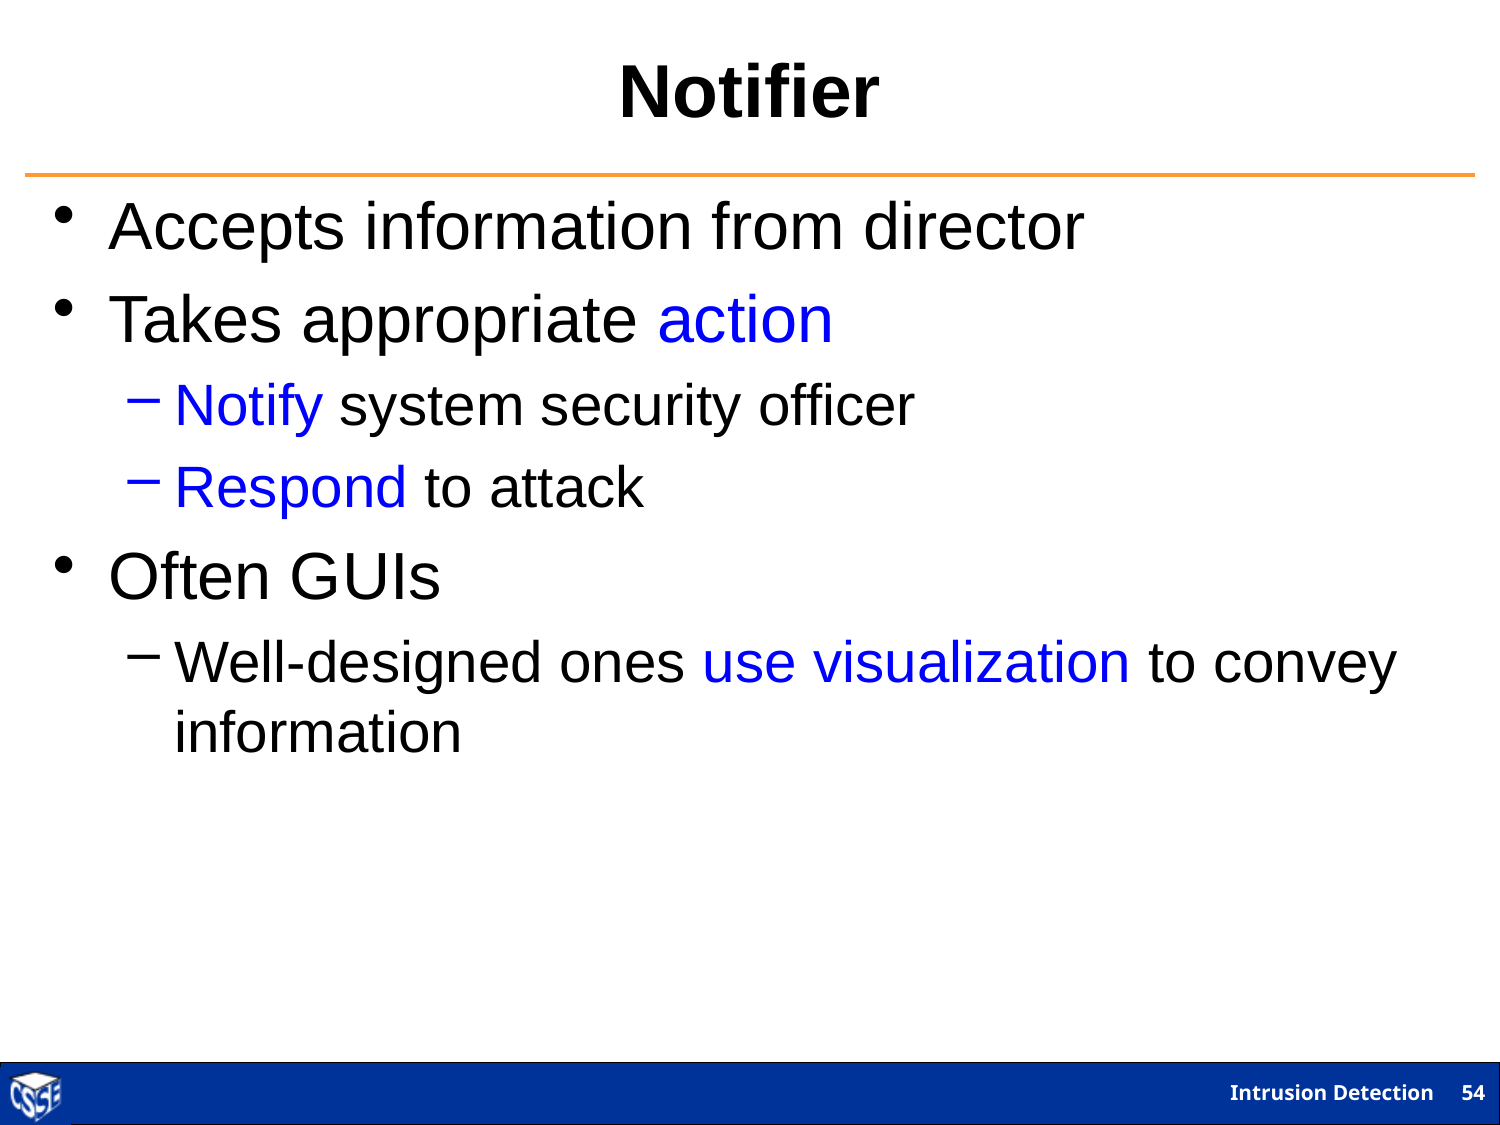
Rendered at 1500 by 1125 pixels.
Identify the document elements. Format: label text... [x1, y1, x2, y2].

title Notifier [37, 12, 1463, 163]
picture [0, 1067, 71, 1125]
list Accepts information from director Takes appropriate action Notify system security officer Respond to attack Often GUIs Well-designed ones use visualization to convey information [37, 174, 1463, 1063]
